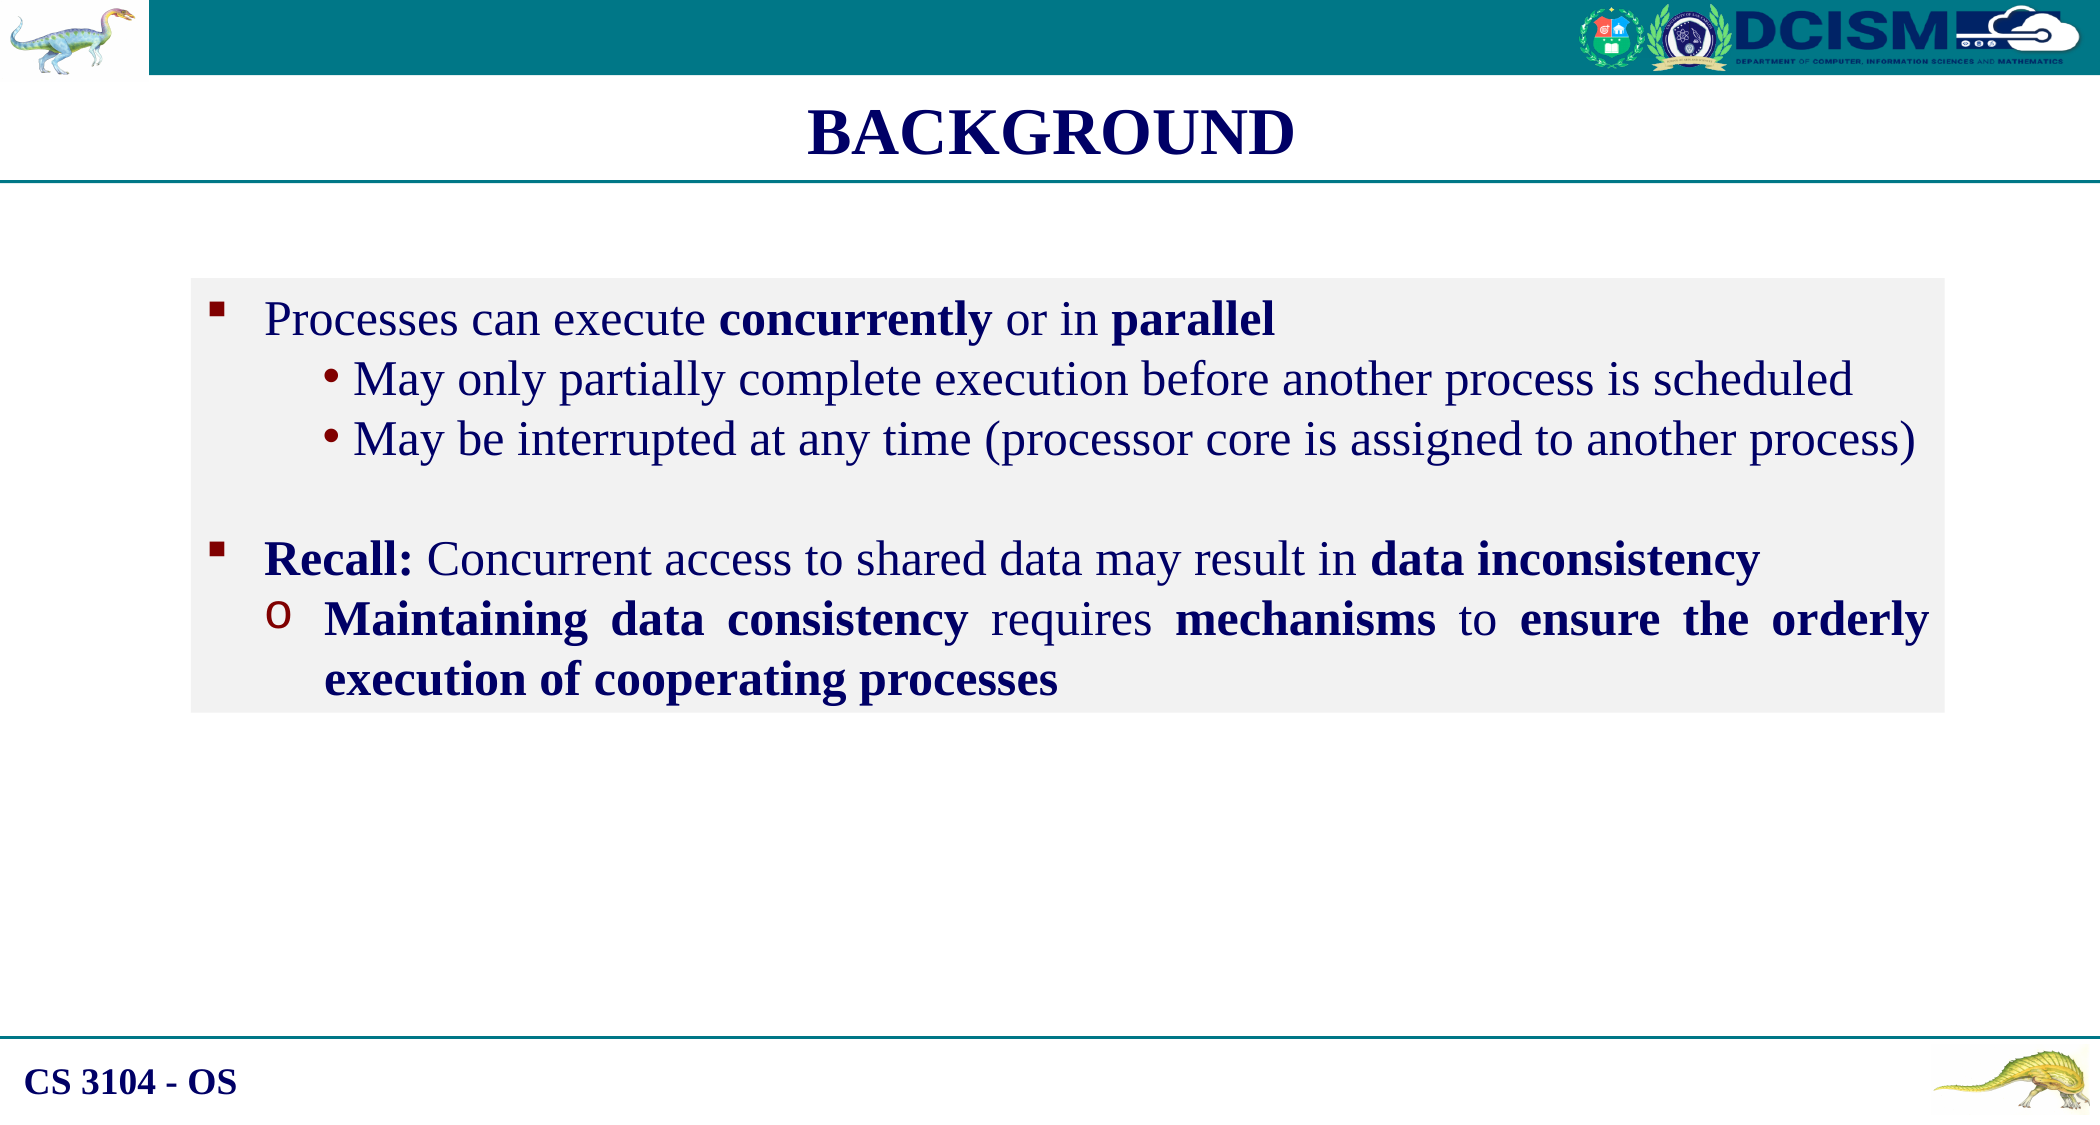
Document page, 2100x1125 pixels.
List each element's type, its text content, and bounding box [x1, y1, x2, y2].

picture [1931, 1044, 2090, 1115]
text_box Processes can execute concurrently or in parallel May only partially complete execution before another process is scheduled May be interrupted at any time (processor core is assigned to another process) Recall: Concurrent access to shared data may result in data inconsistency Maintaining data consistency requires mechanisms to ensure the orderly execution of cooperating processes [190, 278, 1945, 713]
picture [1572, 0, 2094, 76]
picture [0, 0, 149, 82]
text_box BACKGROUND [18, 80, 2086, 176]
